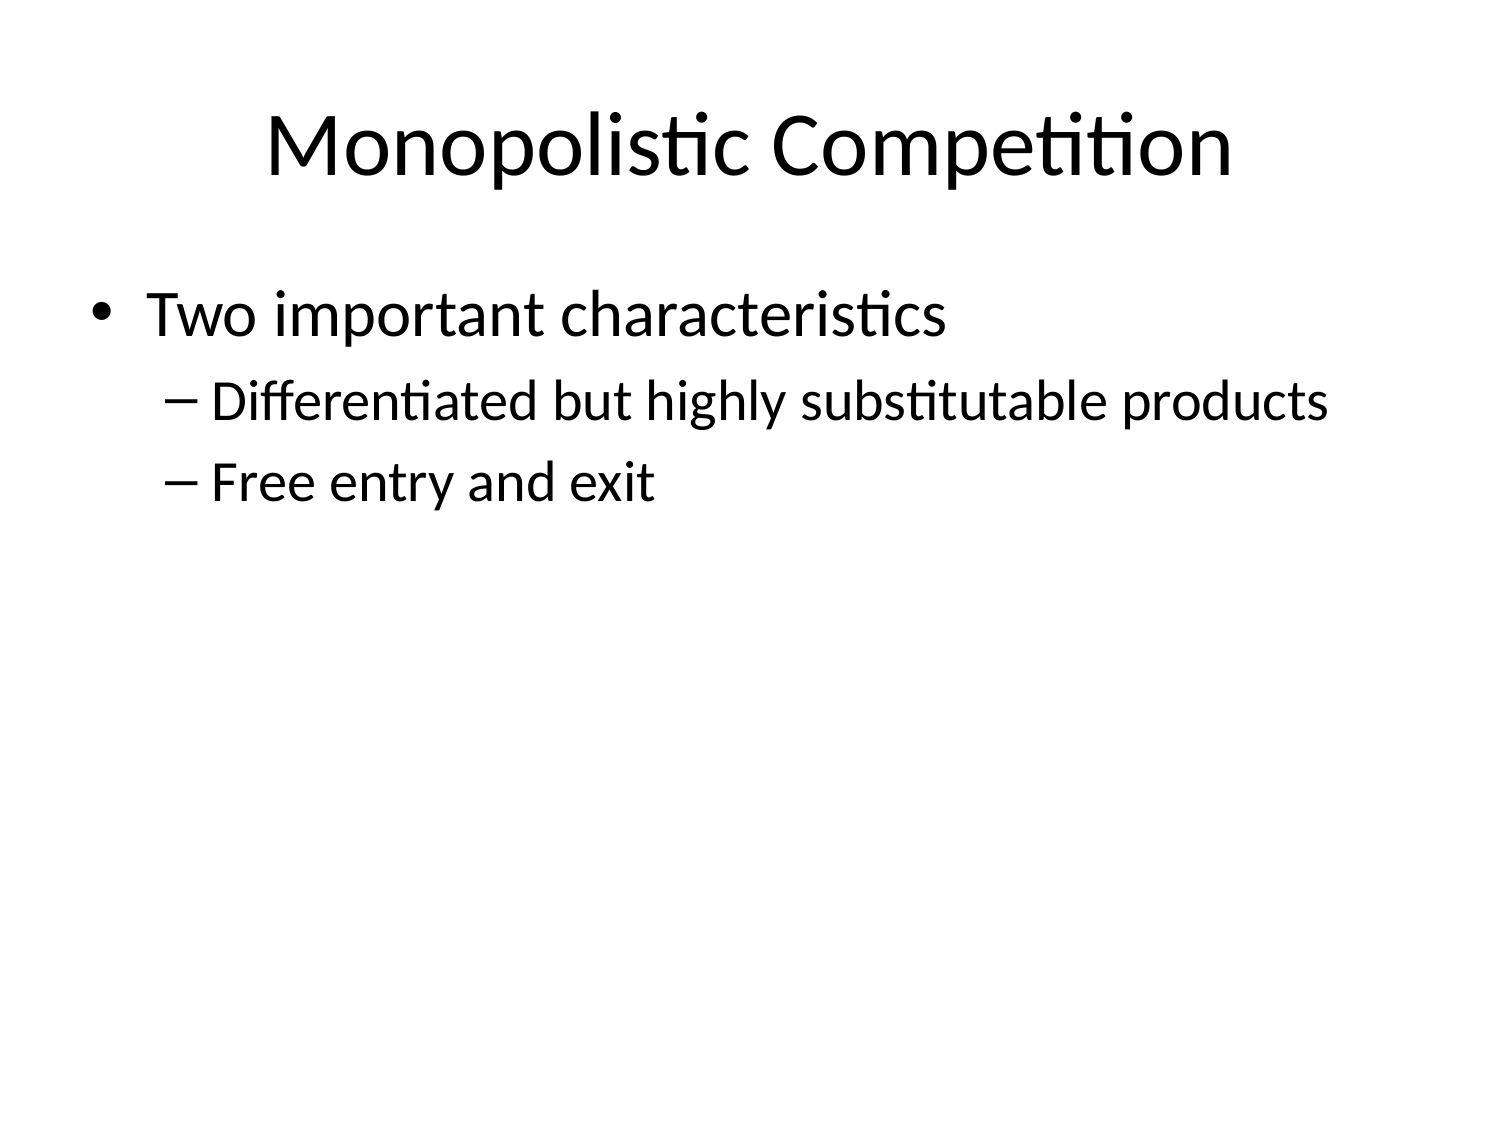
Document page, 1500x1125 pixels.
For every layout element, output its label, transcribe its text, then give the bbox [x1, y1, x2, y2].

list Two important characteristics Differentiated but highly substitutable products Free entry and exit [75, 262, 1425, 1005]
title Monopolistic Competition [75, 45, 1425, 233]
